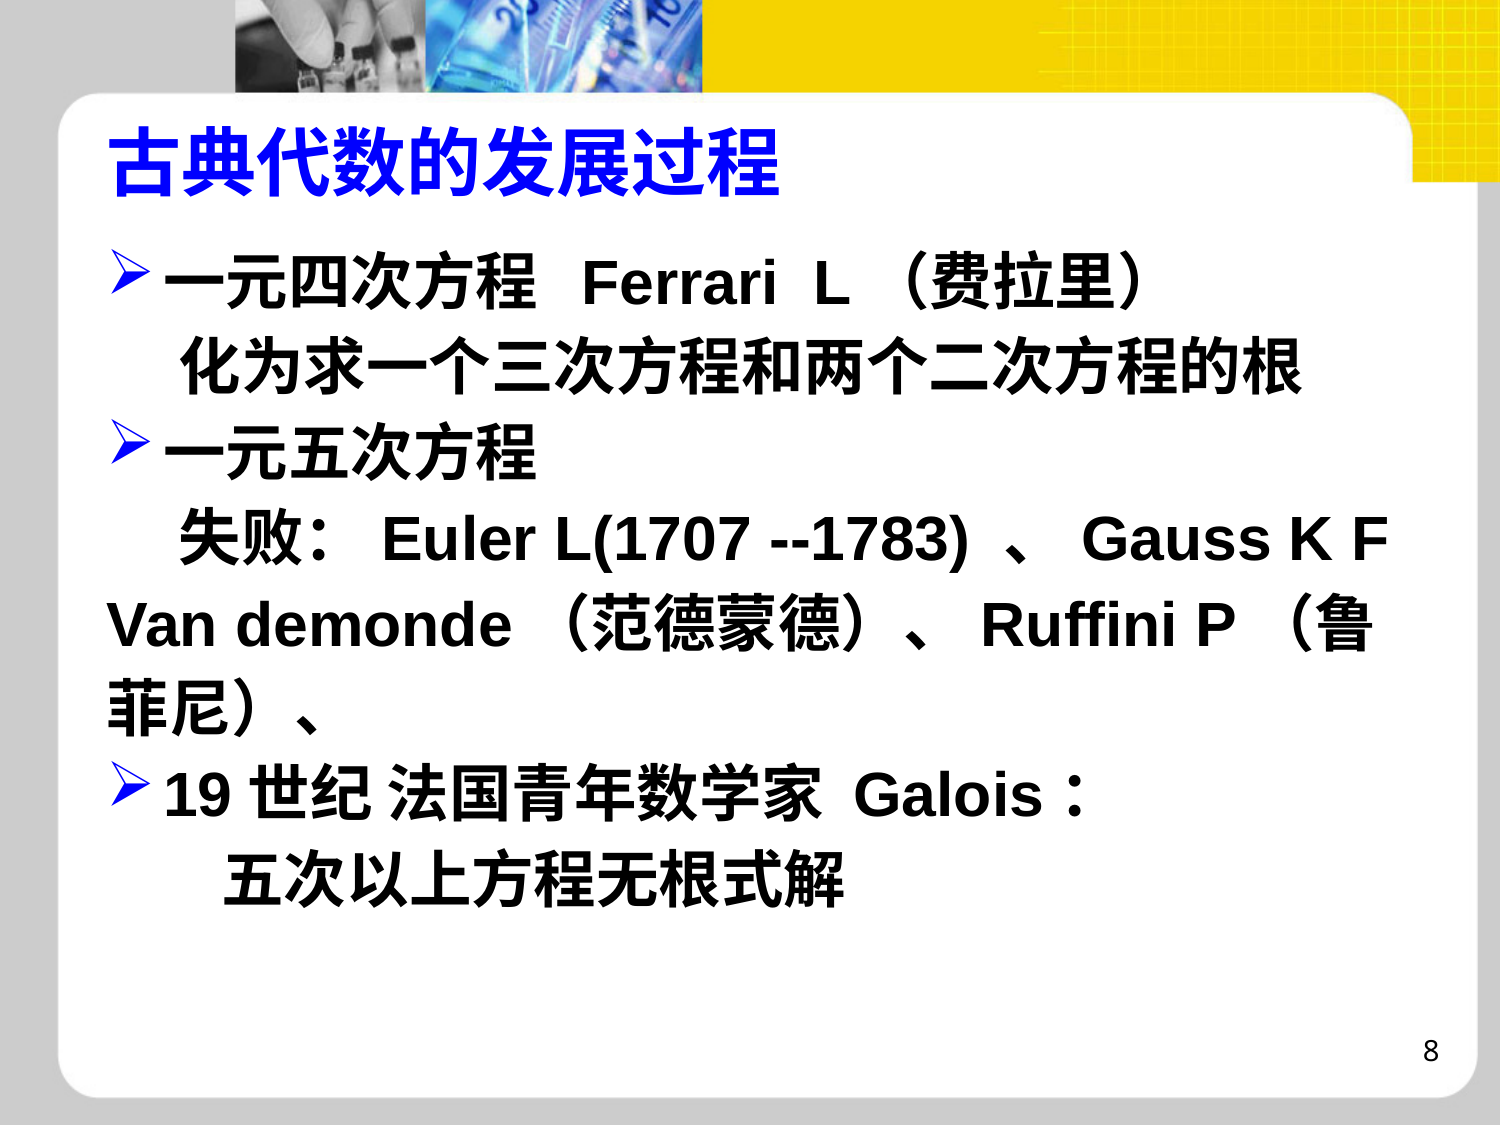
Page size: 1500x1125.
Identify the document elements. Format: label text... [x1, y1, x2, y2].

text_box 古典代数的发展过程 [92, 87, 1408, 234]
list 一元四次方程 Ferrari L（费拉里） 化为求一个三次方程和两个二次方程的根 一元五次方程 失败：Euler L(1707 --1783) 、Gauss K F Van demonde（范德蒙德）、Ruffini P（鲁菲尼）、 19世纪 法国青年数学家 Galois： 五次以上方程无根式解 [91, 223, 1454, 974]
picture [0, 0, 1500, 1125]
slide_number 8 [1141, 1024, 1455, 1101]
